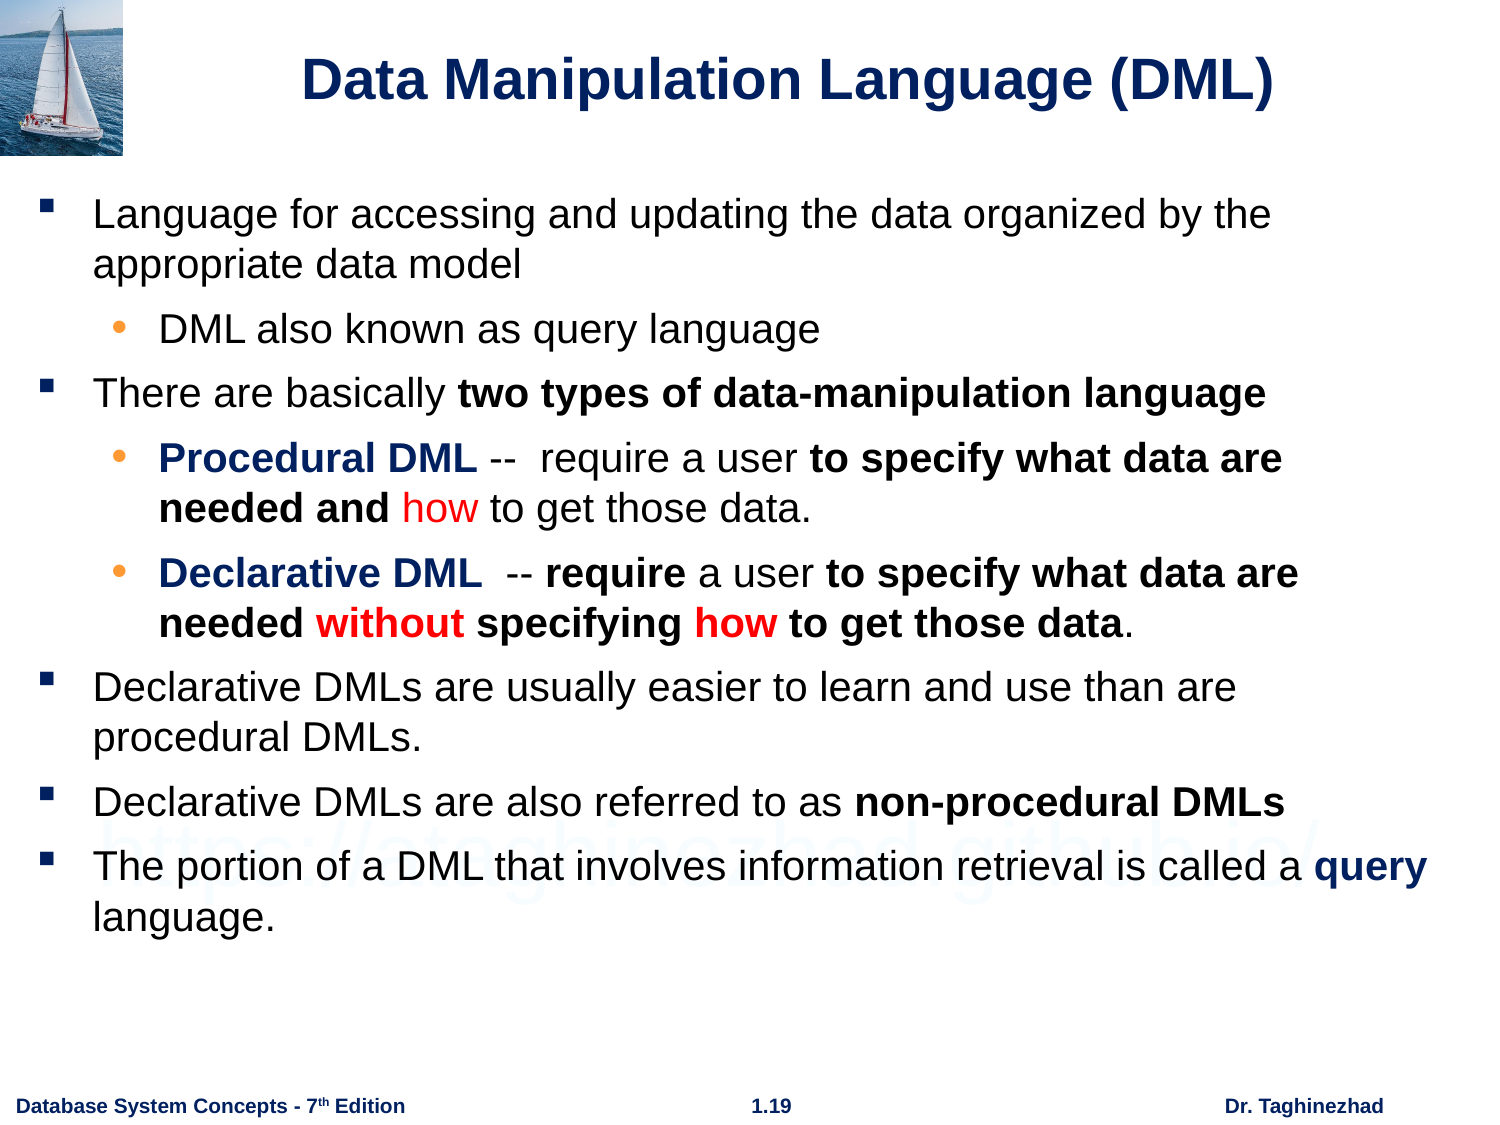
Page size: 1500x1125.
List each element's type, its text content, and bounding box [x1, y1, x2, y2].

title Data Manipulation Language (DML) [125, 18, 1452, 120]
list Language for accessing and updating the data organized by the appropriate data model DML also known as query language There are basically two types of data-manipulation language Procedural DML -- require a user to specify what data are needed and how to get those data. Declarative DML -- require a user to specify what data are needed without specifying how to get those data. Declarative DMLs are usually easier to learn and use than are procedural DMLs. Declarative DMLs are also referred to as non-procedural DMLs The portion of a DML that involves information retrieval is called a query language. [21, 179, 1451, 1074]
picture [0, 0, 123, 156]
